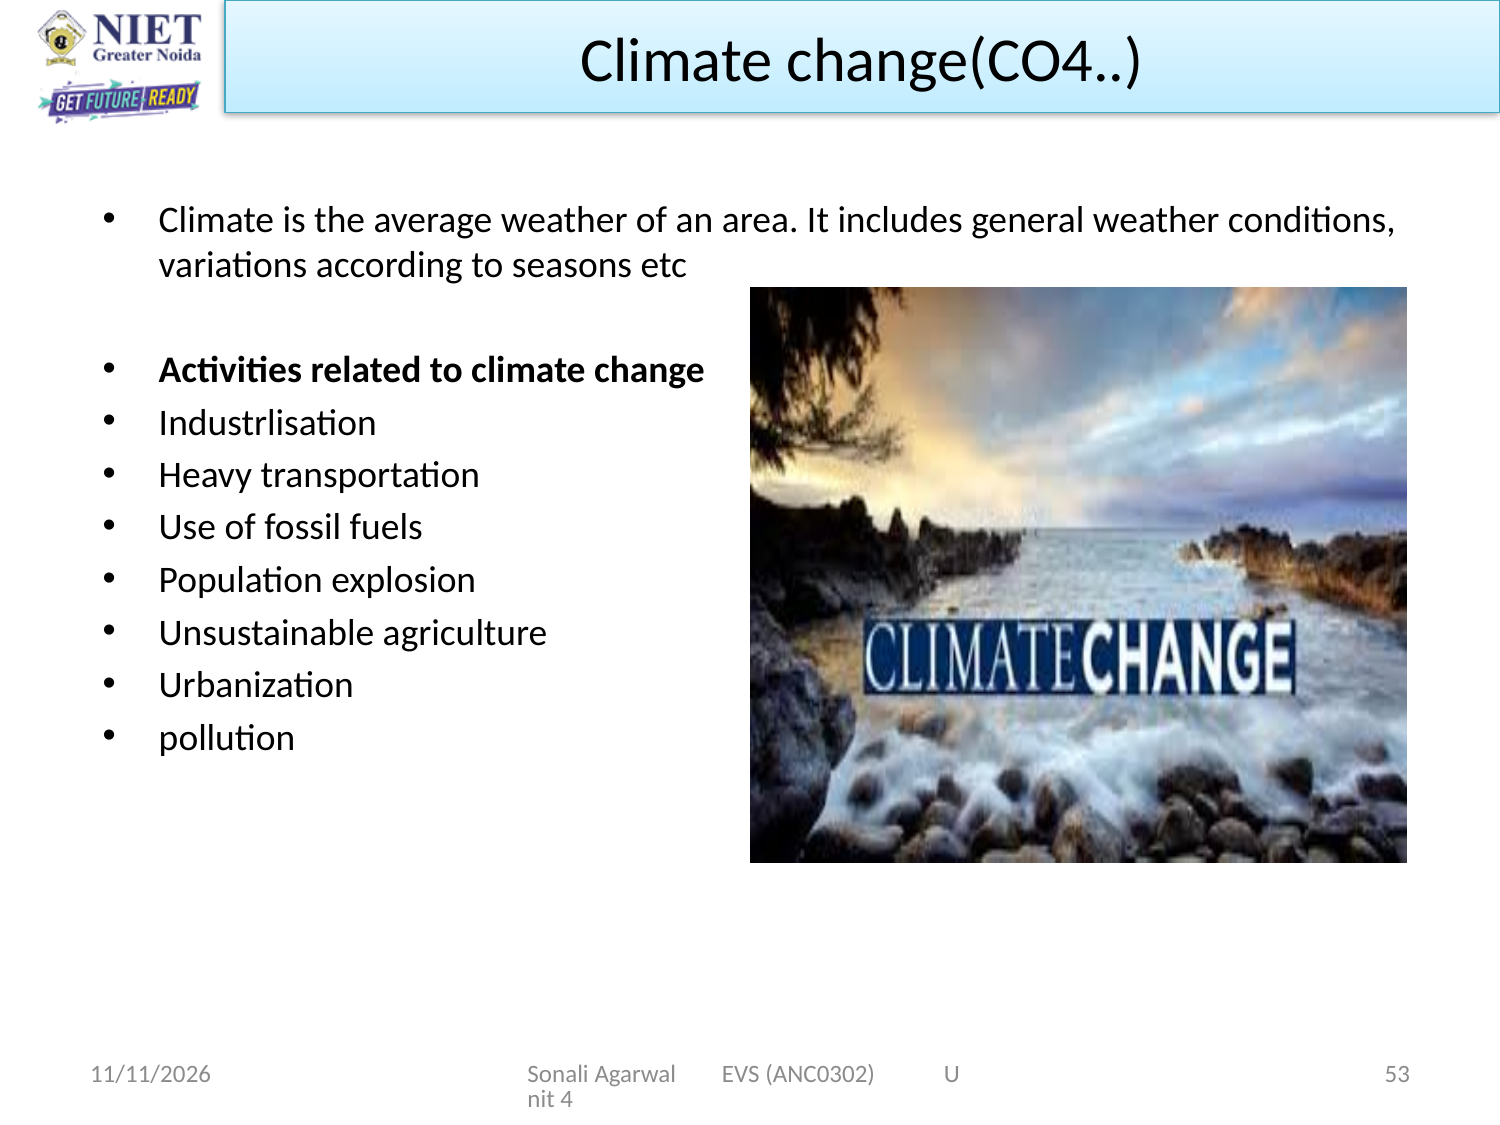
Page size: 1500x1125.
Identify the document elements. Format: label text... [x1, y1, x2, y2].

text_box Climate change(CO4..) [238, 0, 1500, 113]
list Climate is the average weather of an area. It includes general weather conditions, variations according to seasons etc Activities related to climate change Industrlisation Heavy transportation Use of fossil fuels Population explosion Unsustainable agriculture Urbanization pollution [87, 187, 1438, 930]
picture [0, 0, 238, 135]
picture [749, 287, 1407, 863]
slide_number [75, 1042, 425, 1103]
footer Sonali Agarwal EVS (ANC0302) Unit 4 [512, 1042, 988, 1103]
slide_number 53 [1074, 1042, 1425, 1103]
